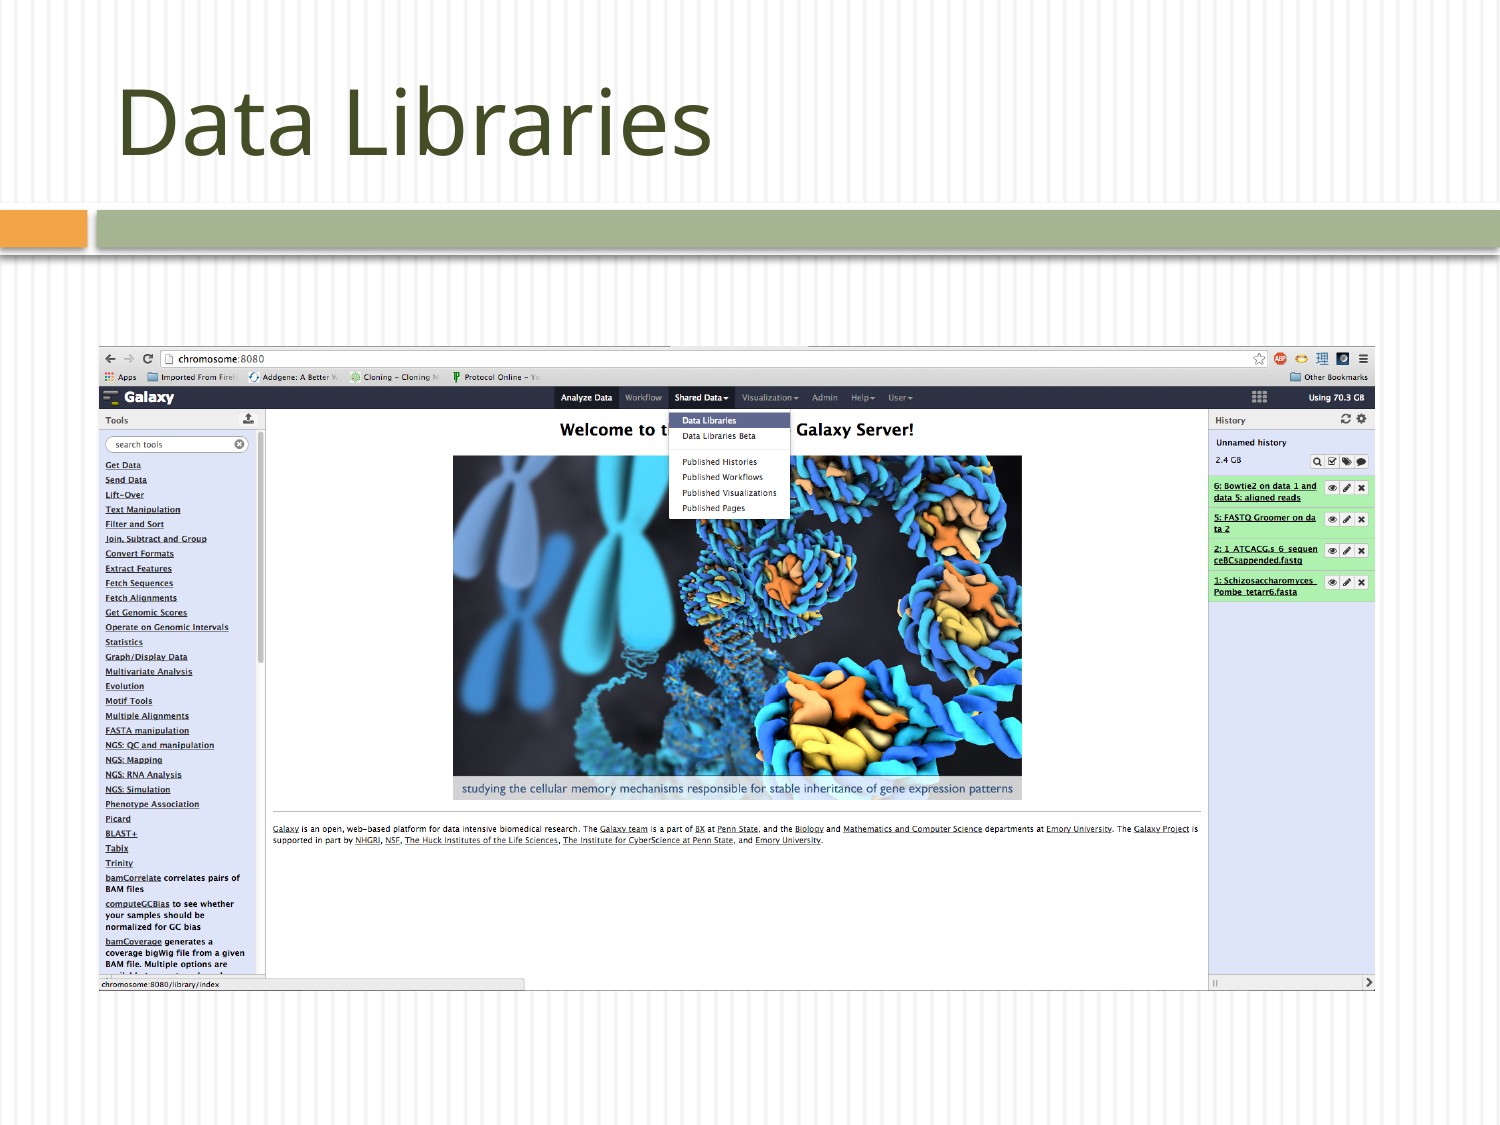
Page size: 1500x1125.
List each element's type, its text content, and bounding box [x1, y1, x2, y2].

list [99, 274, 1376, 1063]
title Data Libraries [99, 37, 1438, 200]
